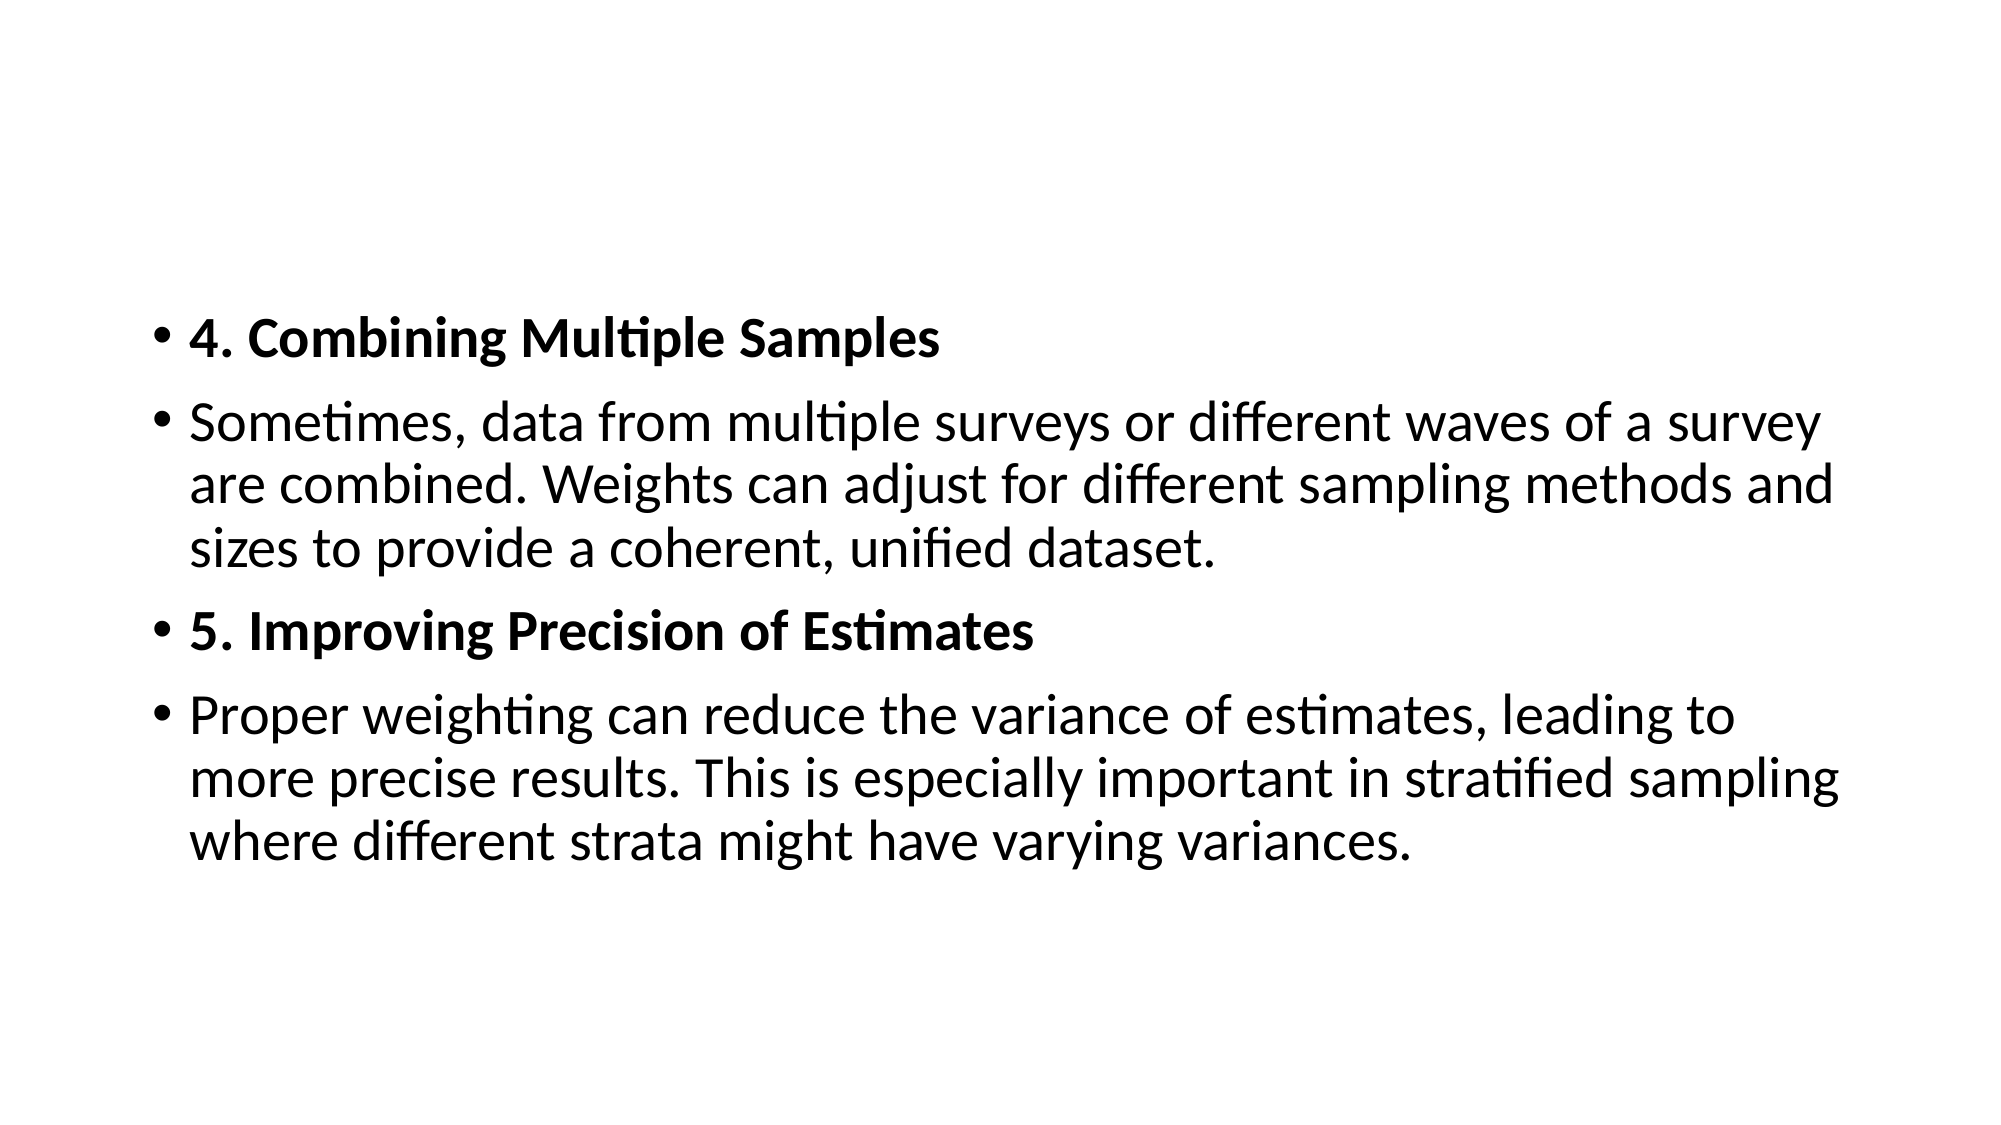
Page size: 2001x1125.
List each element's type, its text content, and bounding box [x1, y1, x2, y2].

list 4. Combining Multiple Samples Sometimes, data from multiple surveys or different waves of a survey are combined. Weights can adjust for different sampling methods and sizes to provide a coherent, unified dataset. 5. Improving Precision of Estimates Proper weighting can reduce the variance of estimates, leading to more precise results. This is especially important in stratified sampling where different strata might have varying variances. [137, 299, 1863, 1014]
